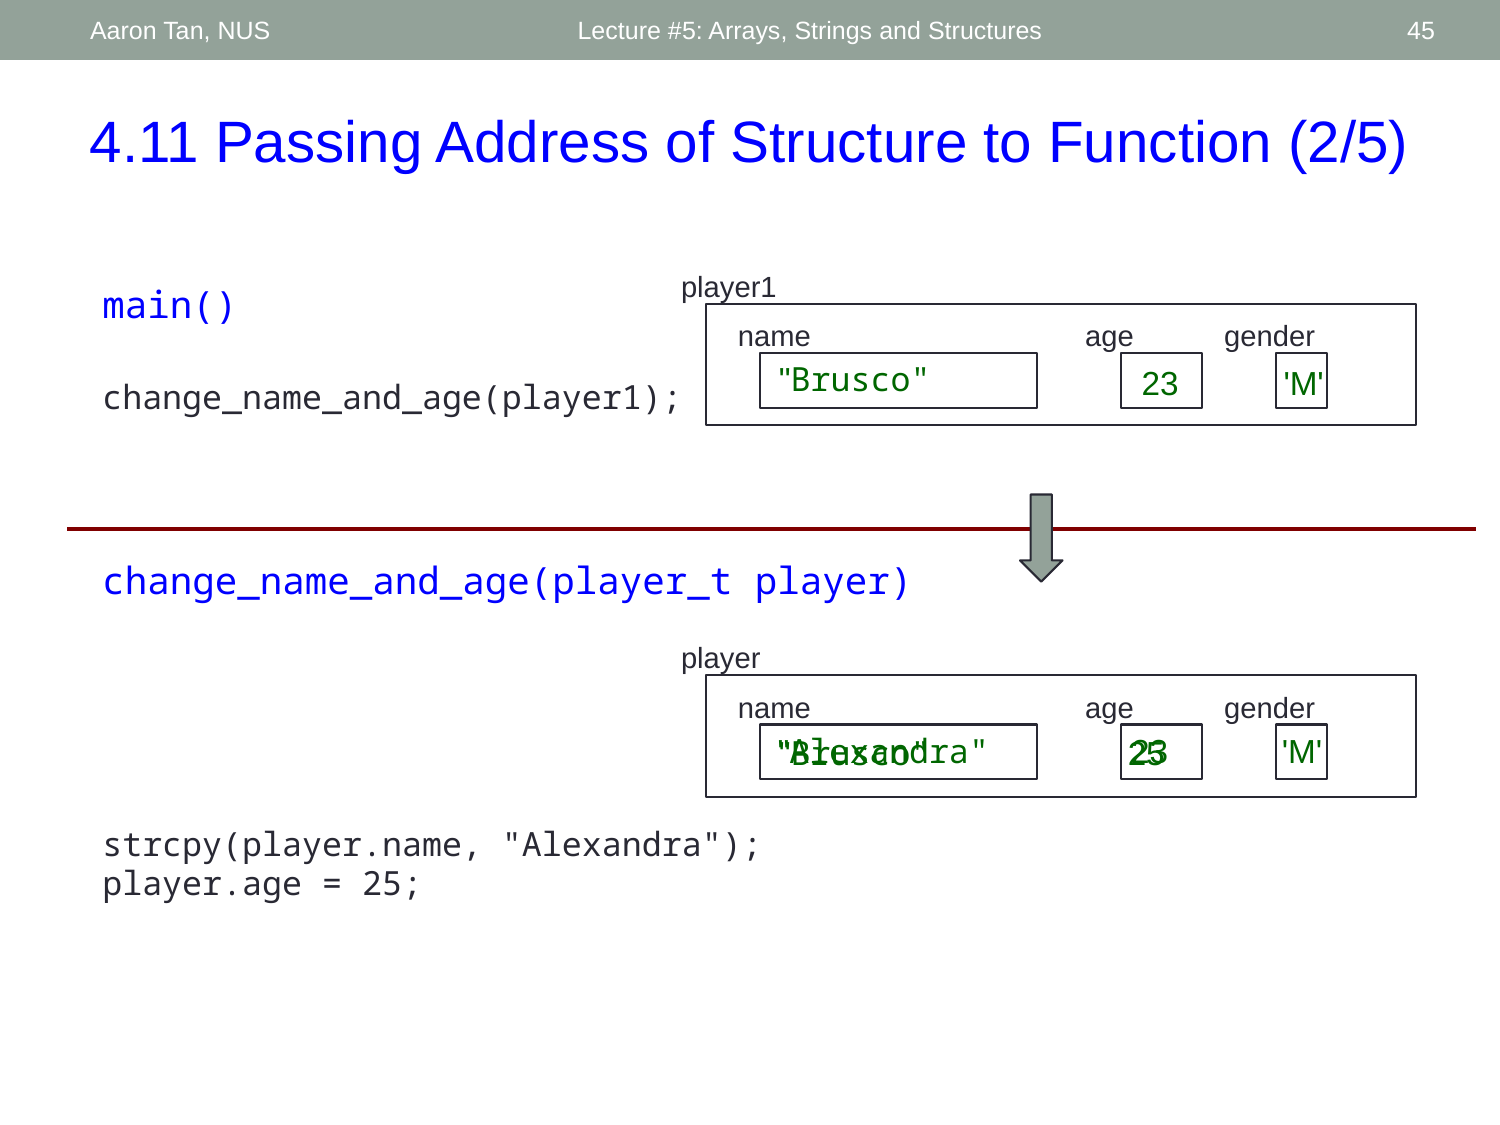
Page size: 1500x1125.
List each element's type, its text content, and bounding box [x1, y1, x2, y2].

slide_number Aaron Tan, NUS [75, 3, 550, 57]
text_box 4.11 Passing Address of Structure to Function (2/5) [75, 96, 1450, 182]
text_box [665, 260, 1417, 426]
text_box main() change_name_and_age(player1); [87, 273, 663, 424]
text_box [1020, 538, 1063, 582]
text_box change_name_and_age(player_t player) [87, 549, 949, 610]
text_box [665, 631, 1417, 798]
text_box [1030, 494, 1052, 525]
slide_number 45 [1308, 3, 1450, 57]
text_box strcpy(player.name, "Alexandra"); player.age = 25; [87, 815, 787, 910]
footer Lecture #5: Arrays, Strings and Structures [562, 3, 1238, 57]
